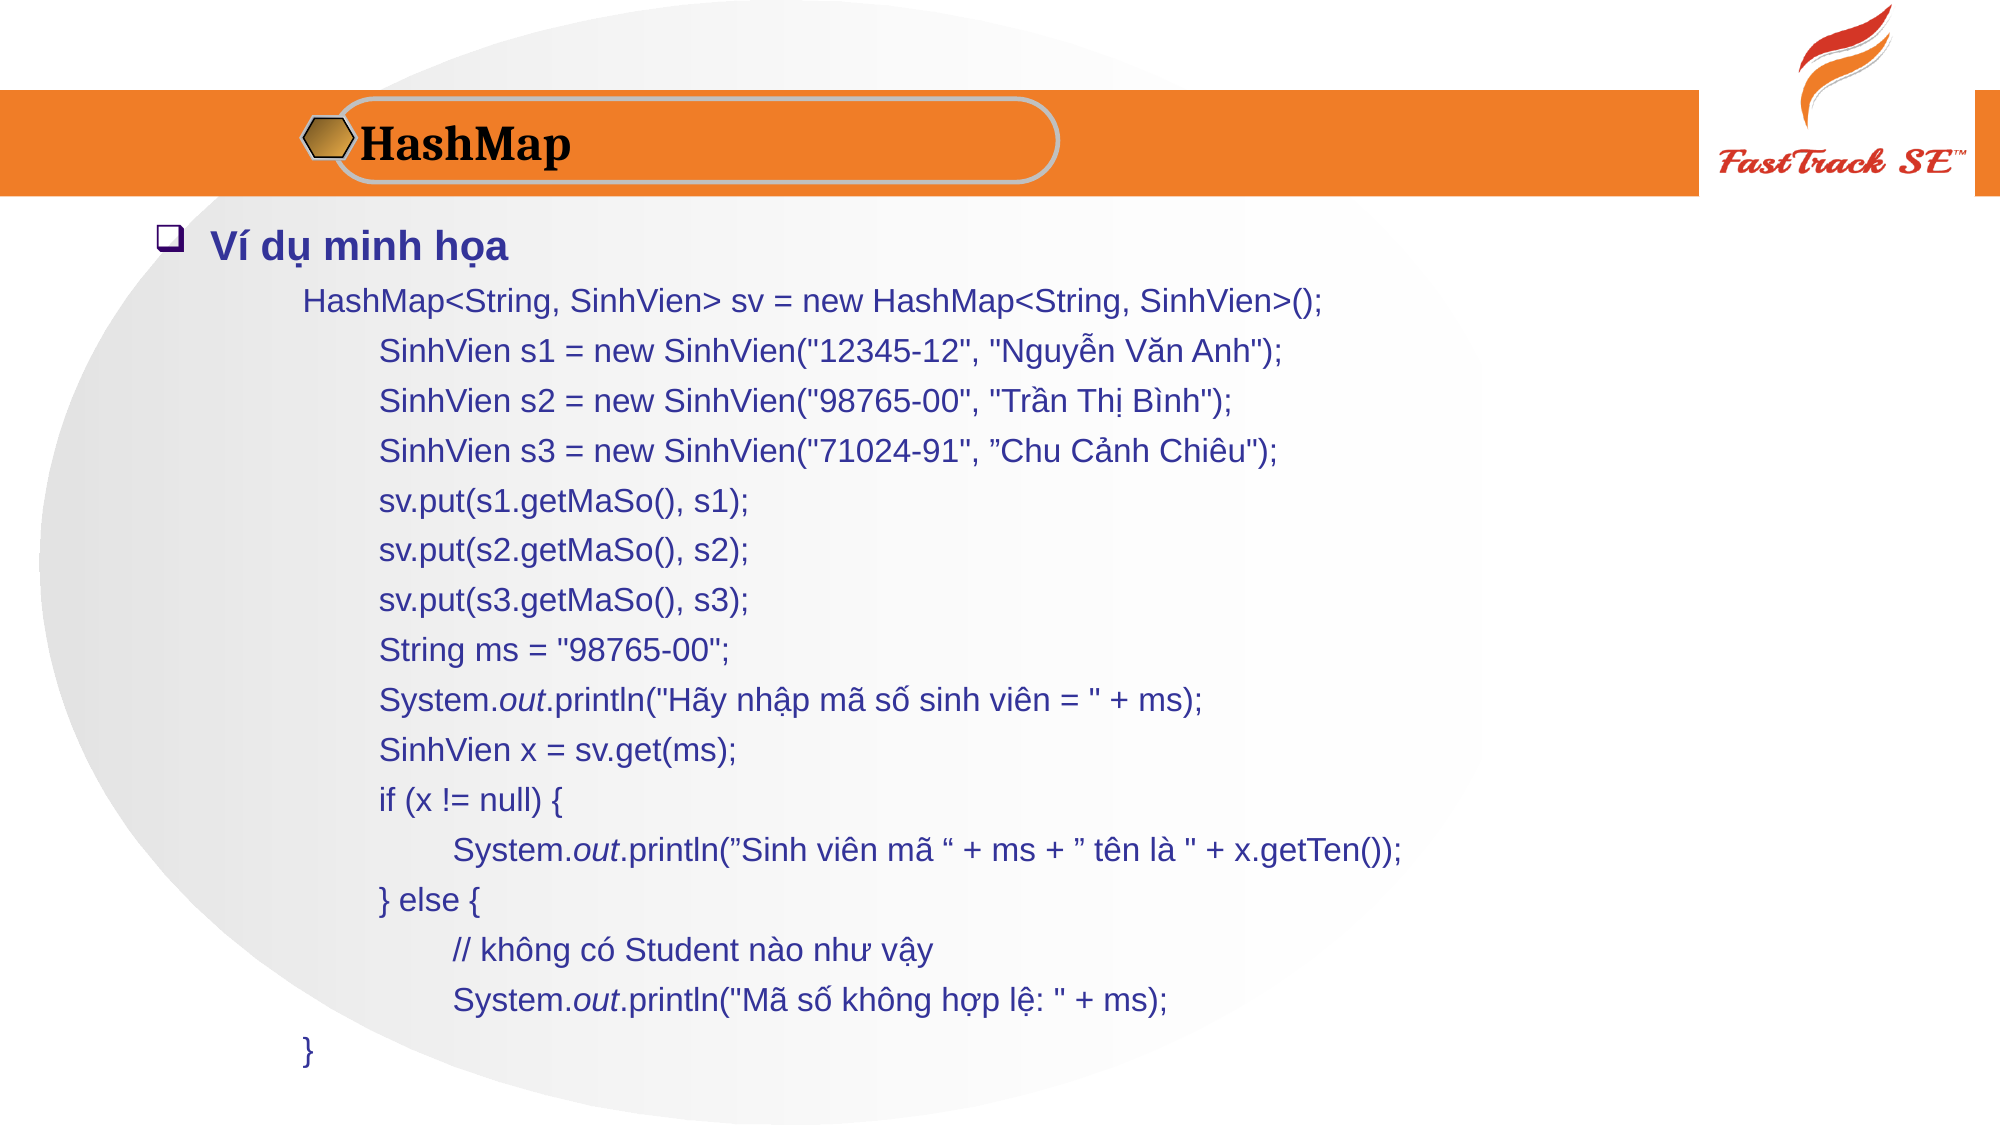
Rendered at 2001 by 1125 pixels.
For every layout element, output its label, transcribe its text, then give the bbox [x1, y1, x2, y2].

picture [1700, 0, 1975, 192]
text_box Ví dụ minh họa HashMap<String, SinhVien> sv = new HashMap<String, SinhVien>(); SinhVien s1 = new SinhVien("12345-12", "Nguyễn Văn Anh"); SinhVien s2 = new SinhVien("98765-00", "Trần Thị Bình"); SinhVien s3 = new SinhVien("71024-91", ”Chu Cảnh Chiêu"); sv.put(s1.getMaSo(), s1); sv.put(s2.getMaSo(), s2); sv.put(s3.getMaSo(), s3); String ms = "98765-00"; System.out.println("Hãy nhập mã số sinh viên = " + ms); SinhVien x = sv.get(ms); if (x != null) { System.out.println(”Sinh viên mã “ + ms + ” tên là " + x.getTen()); } else { // không có Student nào như vậy System.out.println("Mã số không hợp lệ: " + ms); } [138, 199, 1459, 1050]
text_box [299, 98, 1059, 183]
